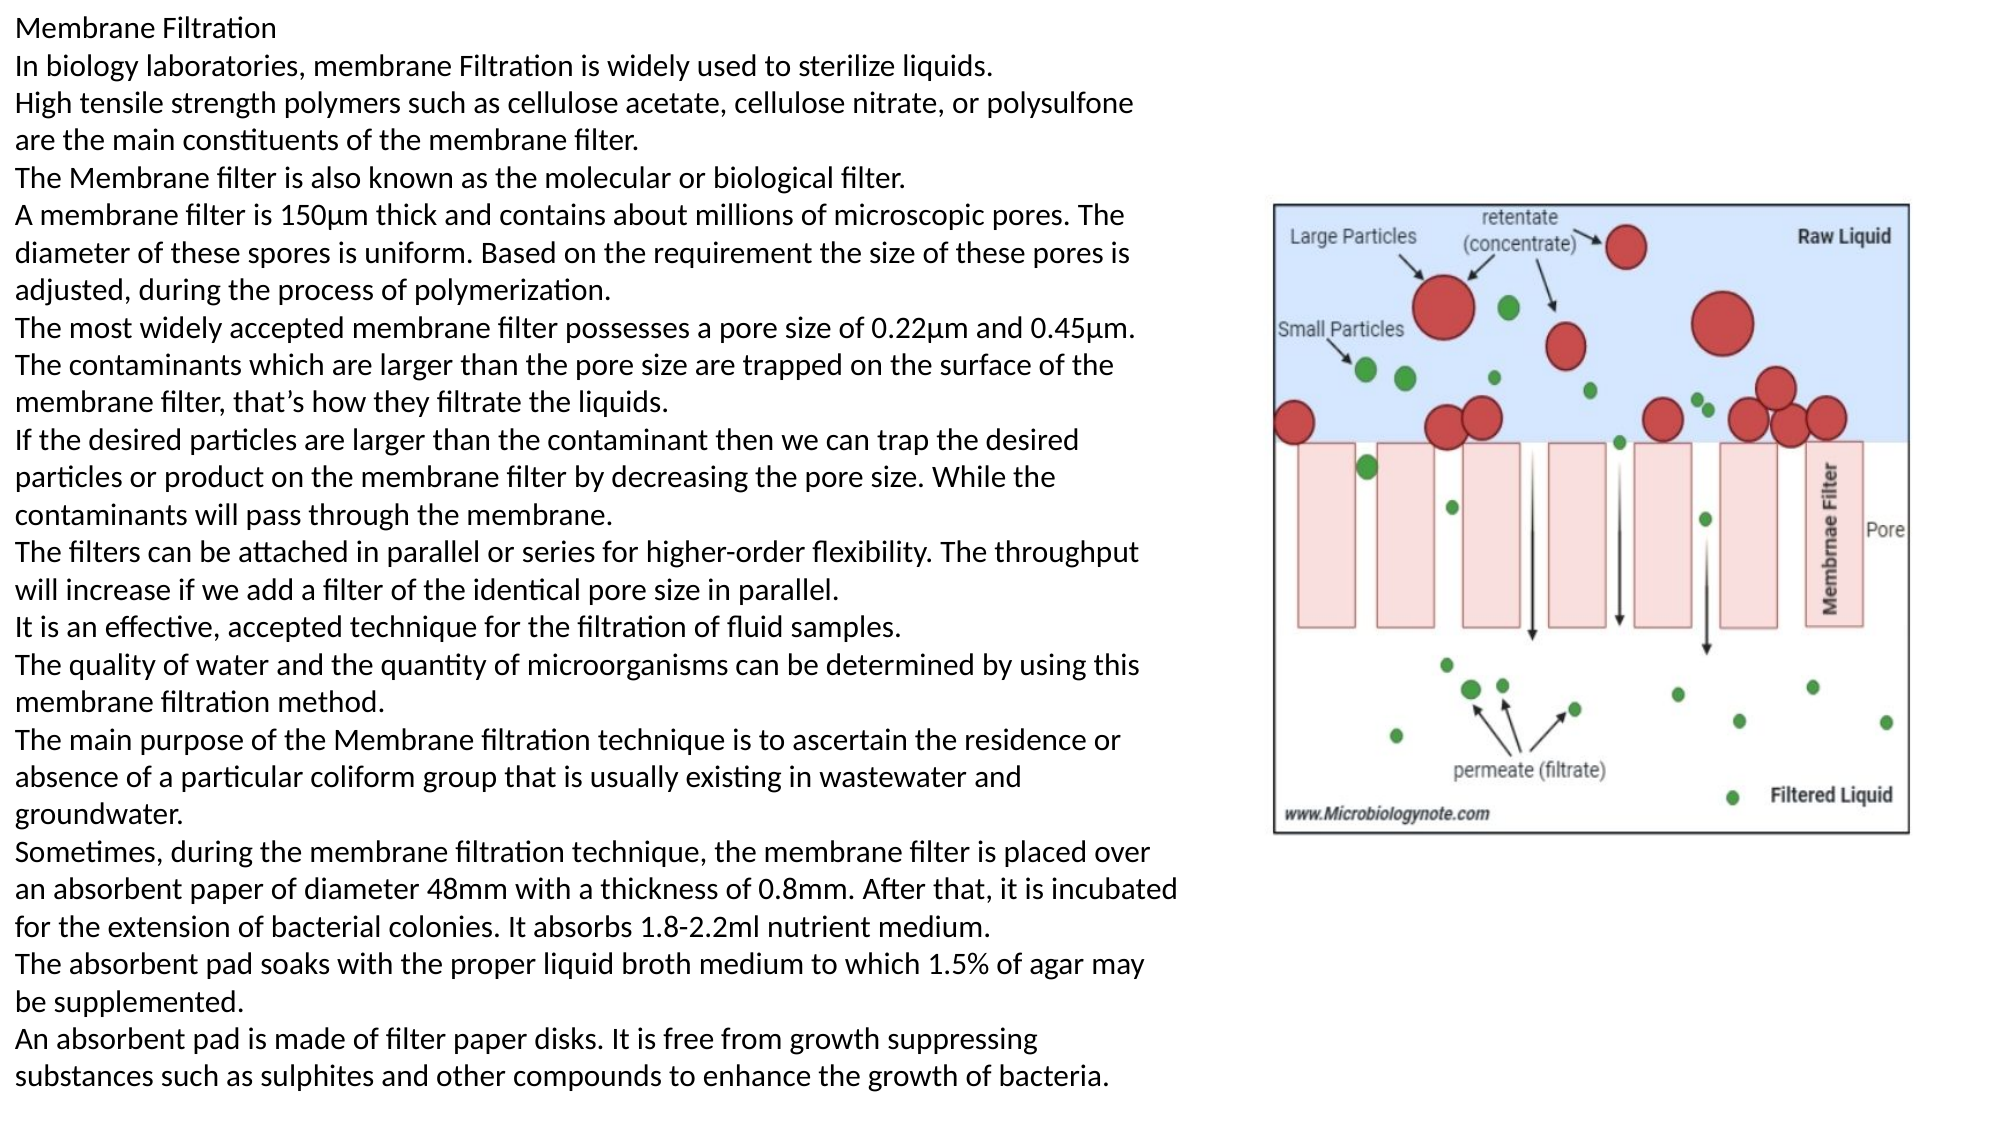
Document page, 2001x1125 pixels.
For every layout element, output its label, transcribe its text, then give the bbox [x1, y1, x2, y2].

picture [1191, 175, 2000, 863]
text_box Membrane Filtration In biology laboratories, membrane Filtration is widely used to sterilize liquids. High tensile strength polymers such as cellulose acetate, cellulose nitrate, or polysulfone are the main constituents of the membrane filter. The Membrane filter is also known as the molecular or biological filter. A membrane filter is 150μm thick and contains about millions of microscopic pores. The diameter of these spores is uniform. Based on the requirement the size of these pores is adjusted, during the process of polymerization. The most widely accepted membrane filter possesses a pore size of 0.22μm and 0.45μm. The contaminants which are larger than the pore size are trapped on the surface of the membrane filter, that’s how they filtrate the liquids. If the desired particles are larger than the contaminant then we can trap the desired particles or product on the membrane filter by decreasing the pore size. While the contaminants will pass through the membrane. The filters can be attached in parallel or series for higher-order flexibility. The throughput will increase if we add a filter of the identical pore size in parallel. It is an effective, accepted technique for the filtration of fluid samples. The quality of water and the quantity of microorganisms can be determined by using this membrane filtration method. The main purpose of the Membrane filtration technique is to ascertain the residence or absence of a particular coliform group that is usually existing in wastewater and groundwater. Sometimes, during the membrane filtration technique, the membrane filter is placed over an absorbent paper of diameter 48mm with a thickness of 0.8mm. After that, it is incubated for the extension of bacterial colonies. It absorbs 1.8-2.2ml nutrient medium. The absorbent pad soaks with the proper liquid broth medium to which 1.5% of agar may be supplemented. An absorbent pad is made of filter paper disks. It is free from growth suppressing substances such as sulphites and other compounds to enhance the growth of bacteria. [0, 0, 1198, 1101]
